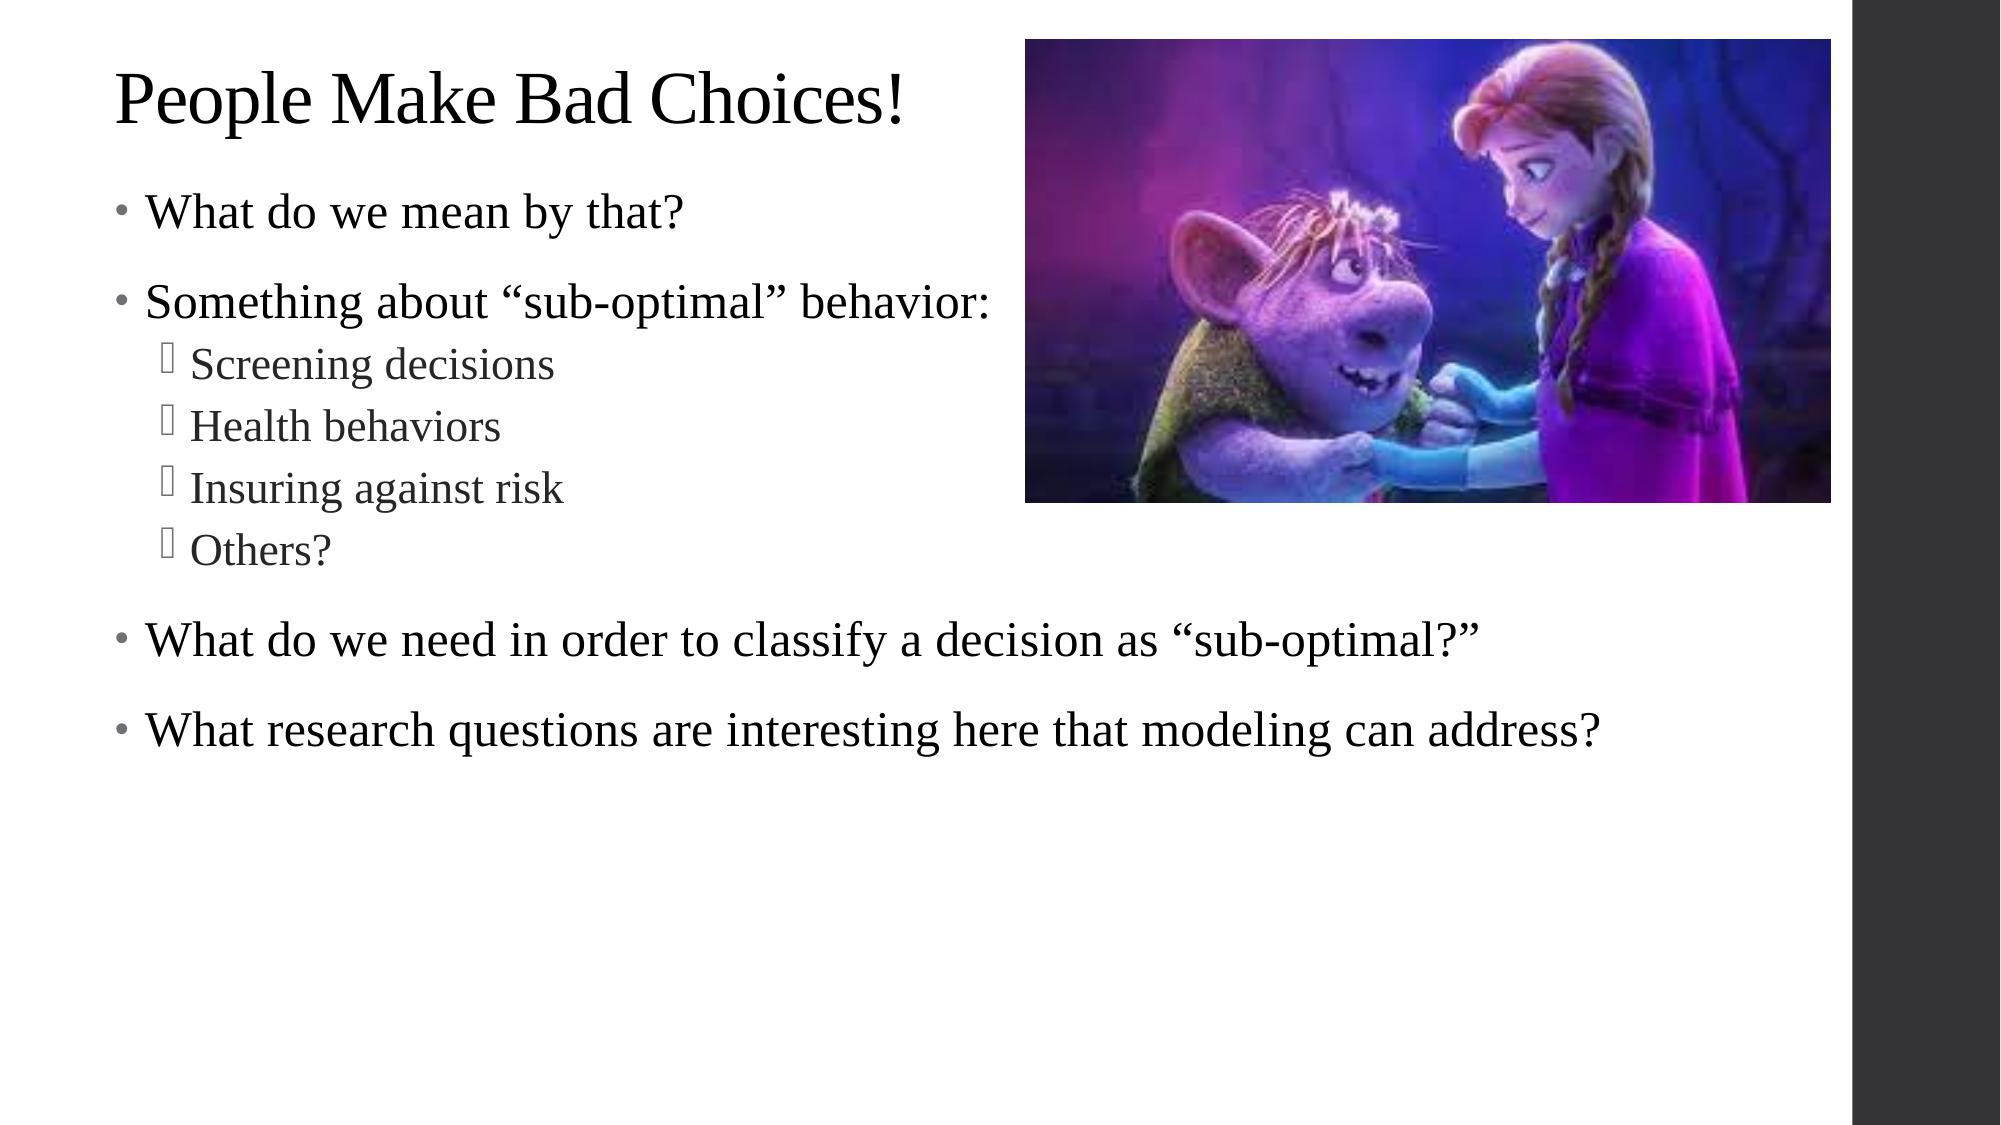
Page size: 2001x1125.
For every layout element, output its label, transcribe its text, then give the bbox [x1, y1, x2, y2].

picture [1024, 39, 1832, 503]
title People Make Bad Choices! [99, 44, 1017, 148]
list What do we mean by that? Something about “sub-optimal” behavior: Screening decisions Health behaviors Insuring against risk Others? What do we need in order to classify a decision as “sub-optimal?” What research questions are interesting here that modeling can address? [99, 174, 1813, 1019]
